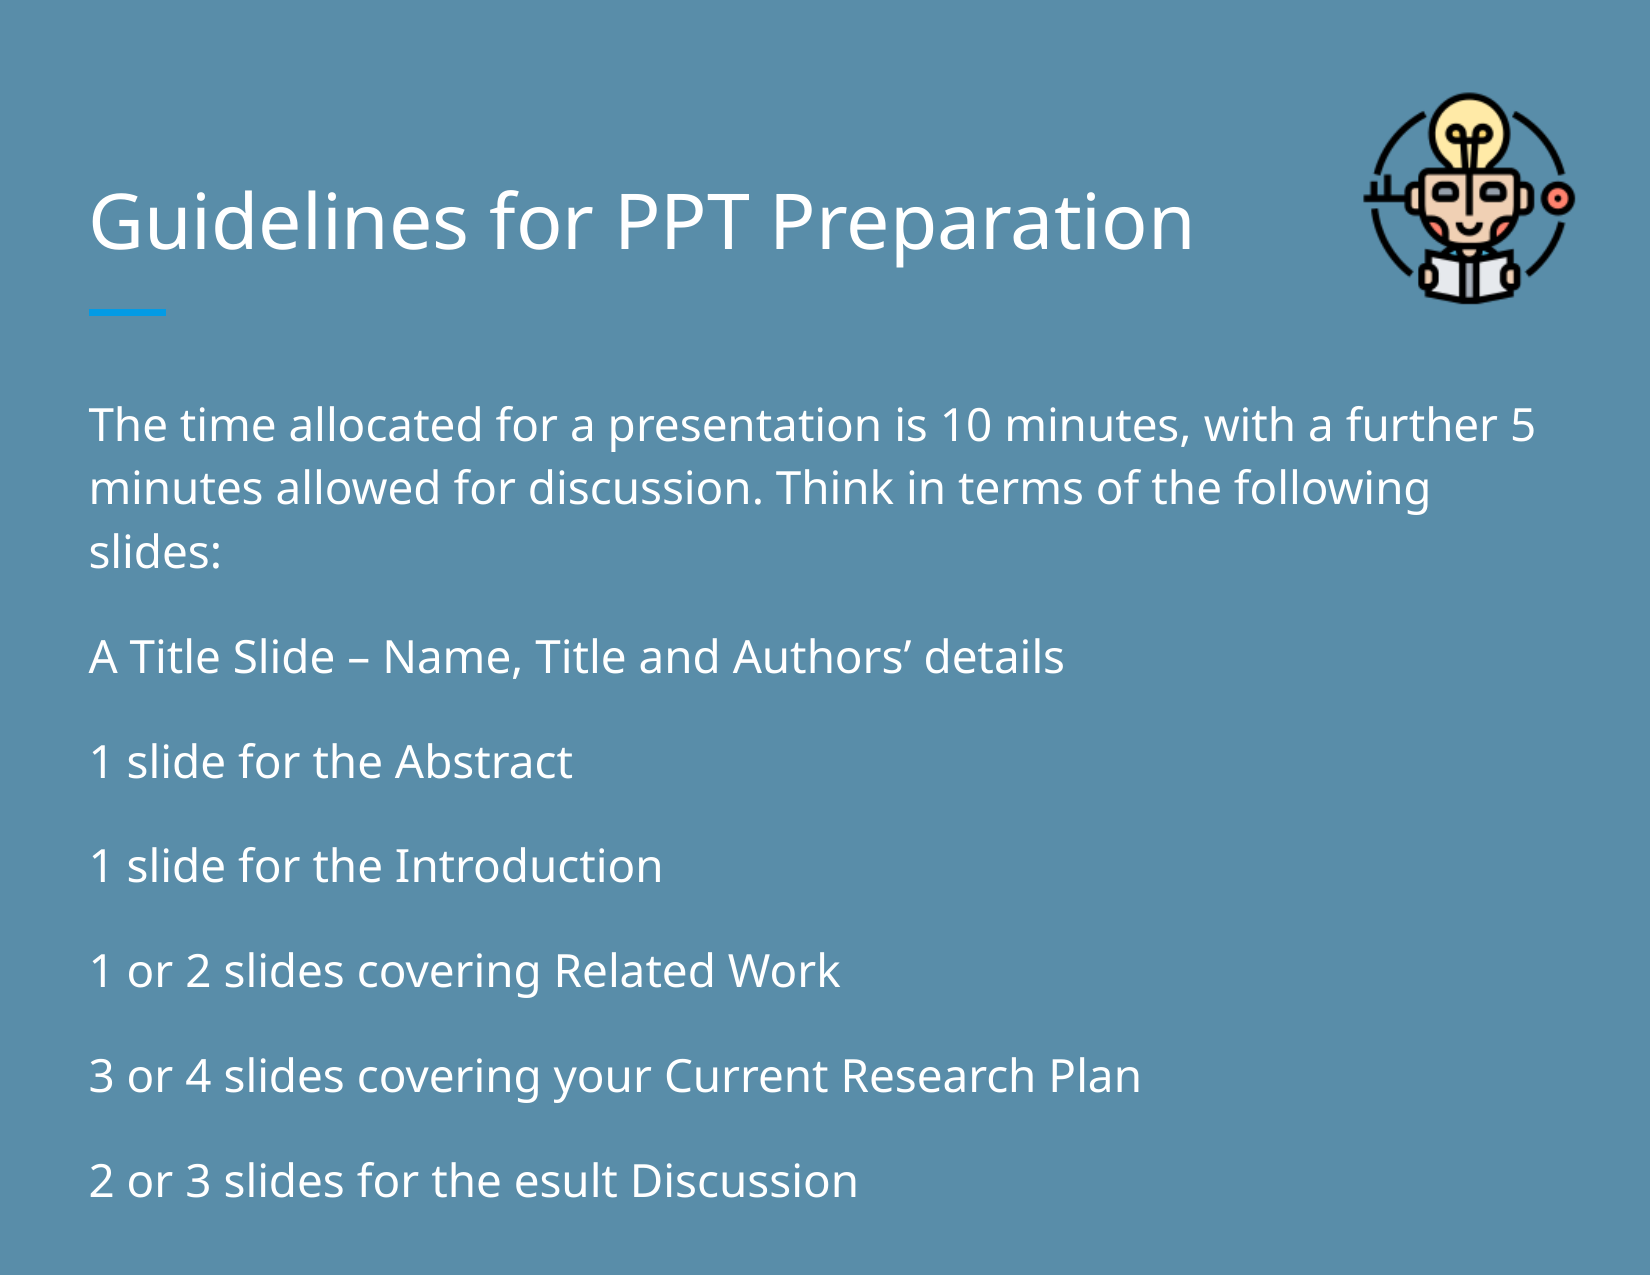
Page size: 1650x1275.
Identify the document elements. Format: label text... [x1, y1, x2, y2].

picture [1359, 88, 1581, 309]
title Guidelines for PPT Preparation [69, 113, 1354, 284]
list The time allocated for a presentation is 10 minutes, with a further 5 minutes allowed for discussion. Think in terms of the following slides: A Title Slide – Name, Title and Authors’ details 1 slide for the Abstract 1 slide for the Introduction 1 or 2 slides covering Related Work 3 or 4 slides covering your Current Research Plan 2 or 3 slides for the esult Discussion There should be a maximum of 12 slides in your presentation Upload your presentation ------- on or before September 23, 2021. Conference organizers will load your PPT during presentation. To avoid any delay in sharing the computer screen. Do not put too much text on a slide – you want the audience to listen to you and not to be reading your slides! [69, 369, 1580, 1206]
